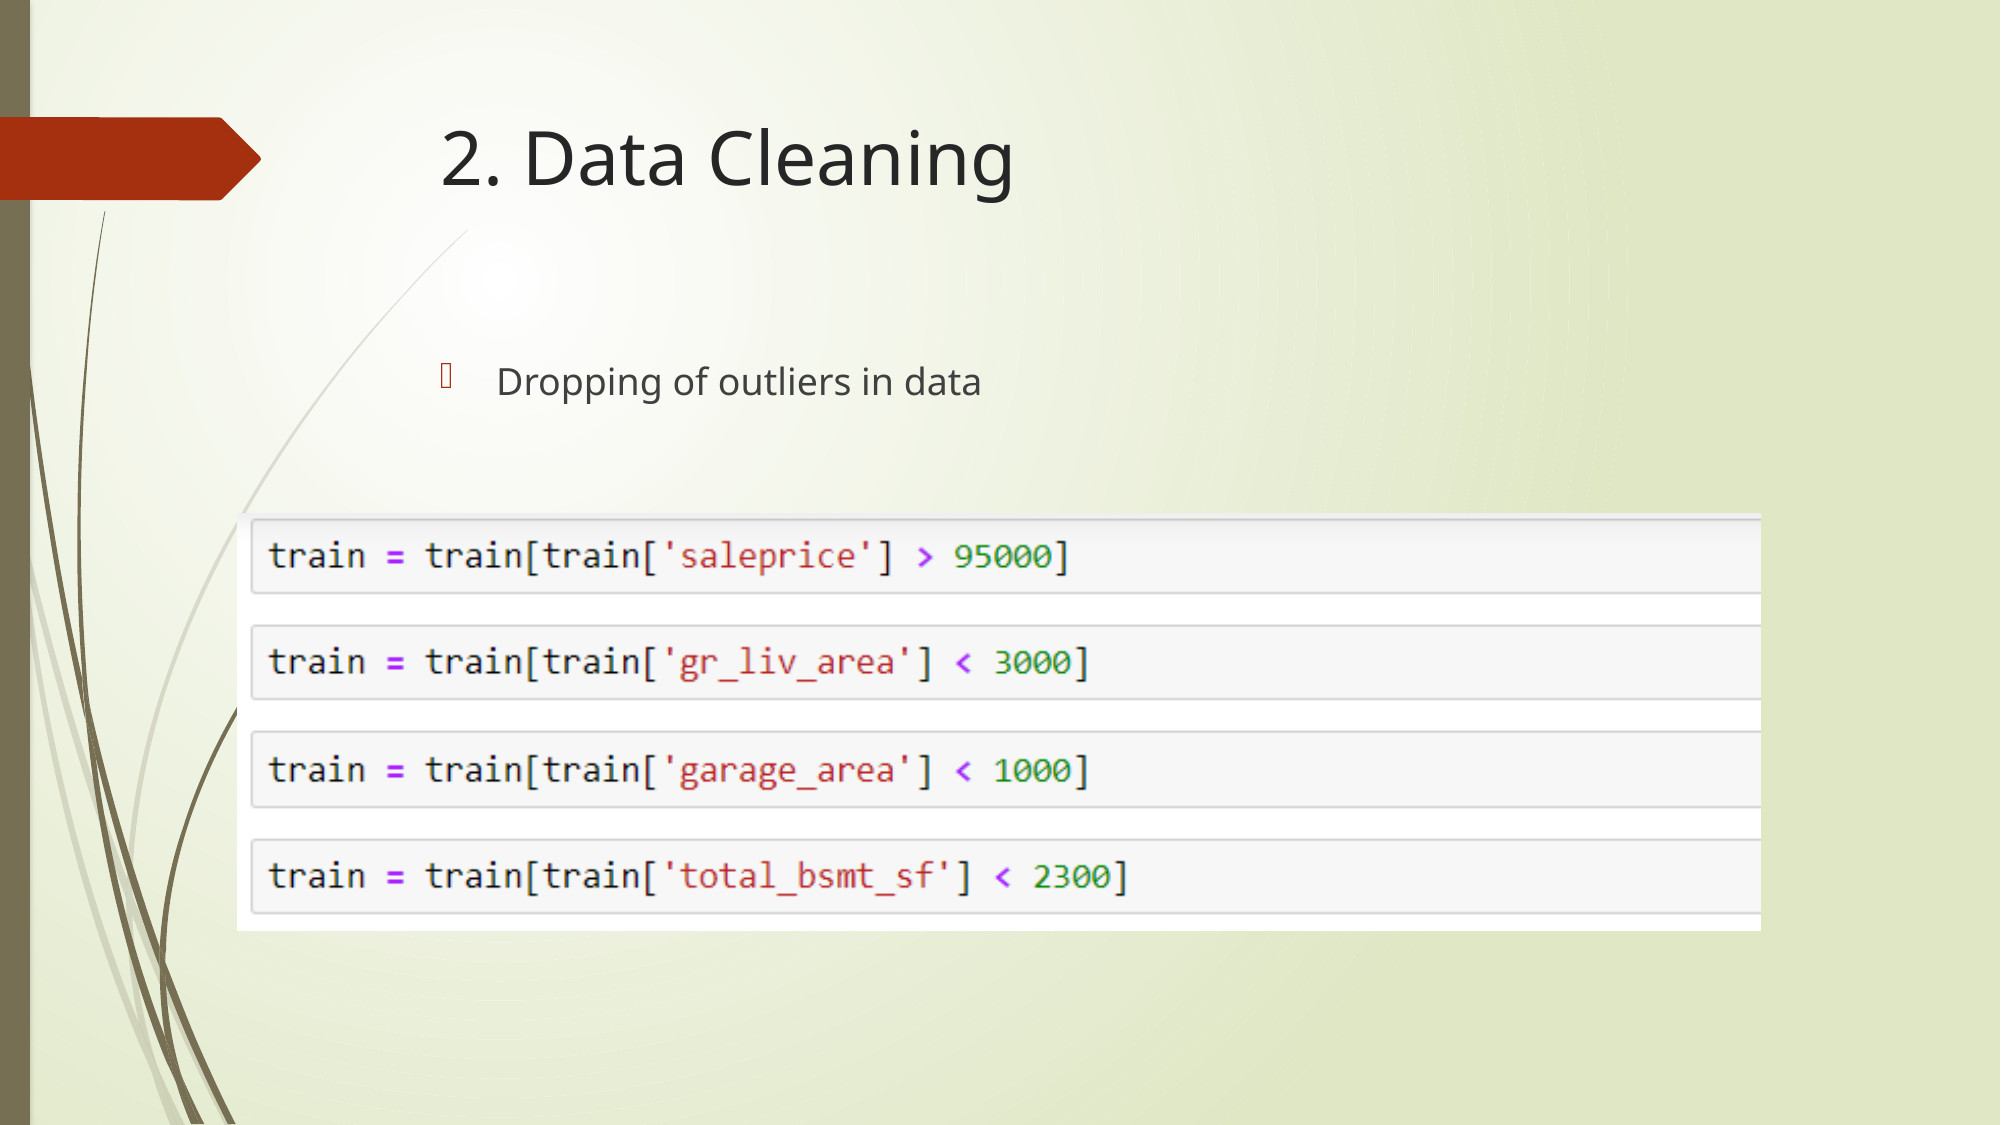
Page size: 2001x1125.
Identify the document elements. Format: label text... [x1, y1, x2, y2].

title 2. Data Cleaning [425, 102, 1888, 313]
picture [237, 512, 1762, 931]
list Dropping of outliers in data [424, 350, 1888, 970]
